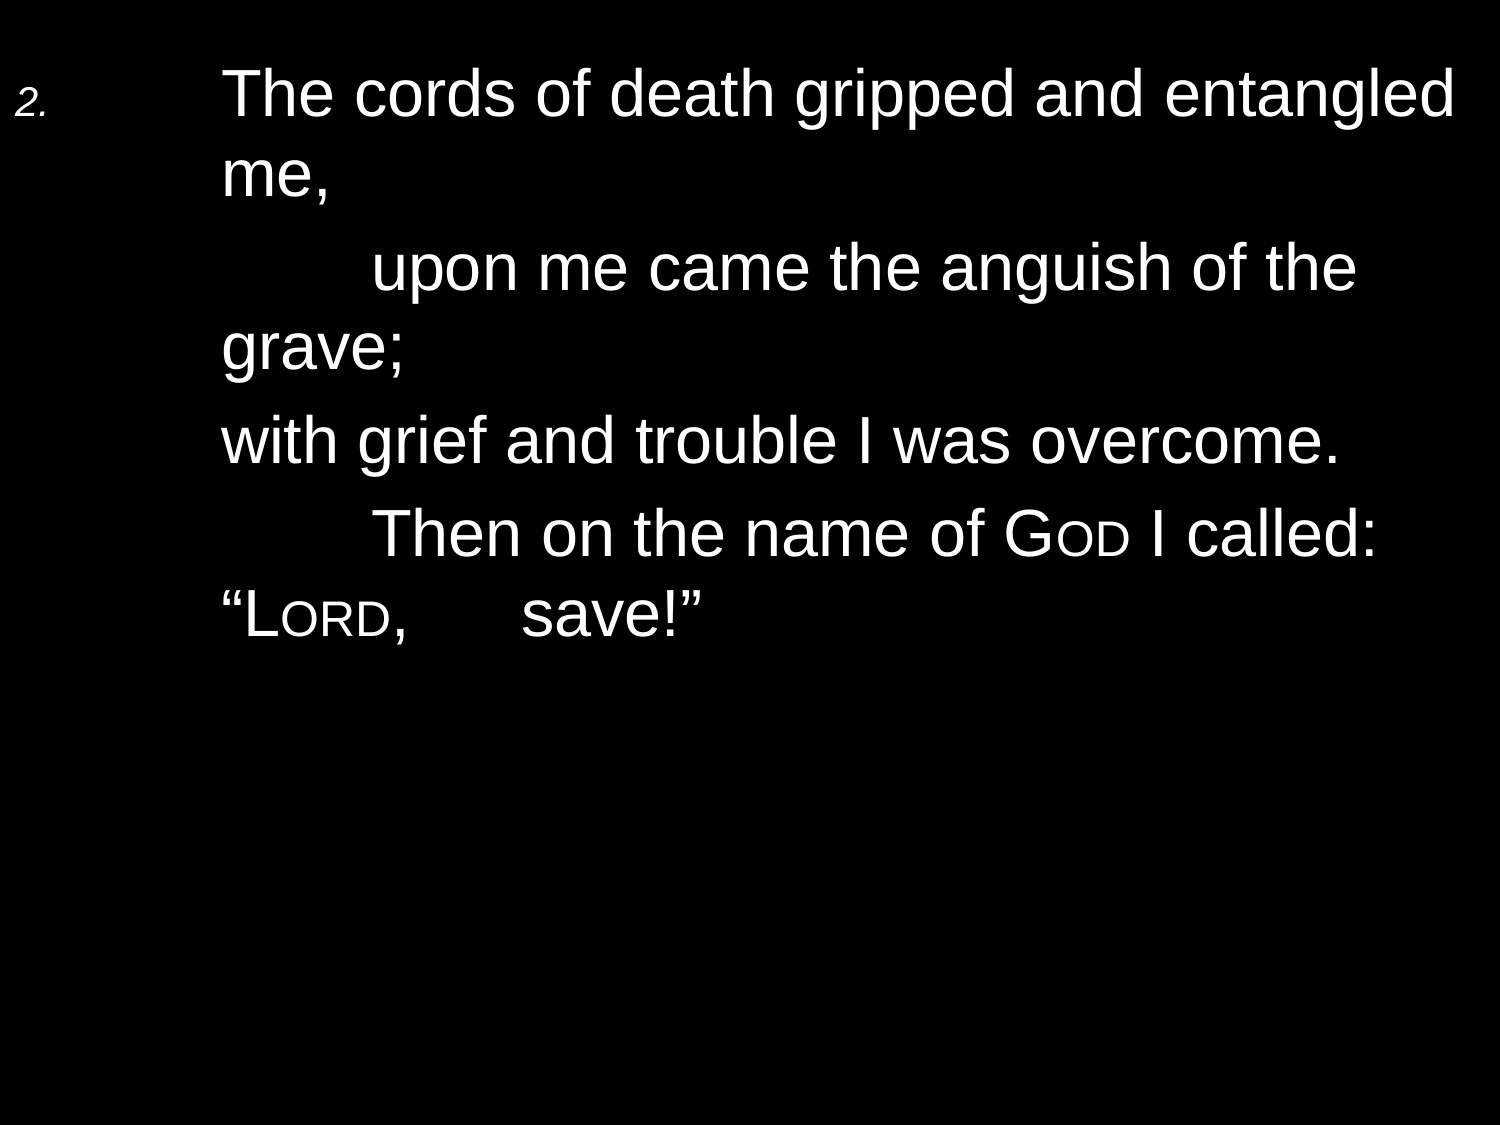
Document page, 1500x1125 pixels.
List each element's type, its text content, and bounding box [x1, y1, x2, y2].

list 2. The cords of death gripped and entangled me, upon me came the anguish of the grave; with grief and trouble I was overcome. Then on the name of God I called: “Lord, save!” [0, 42, 1500, 1047]
